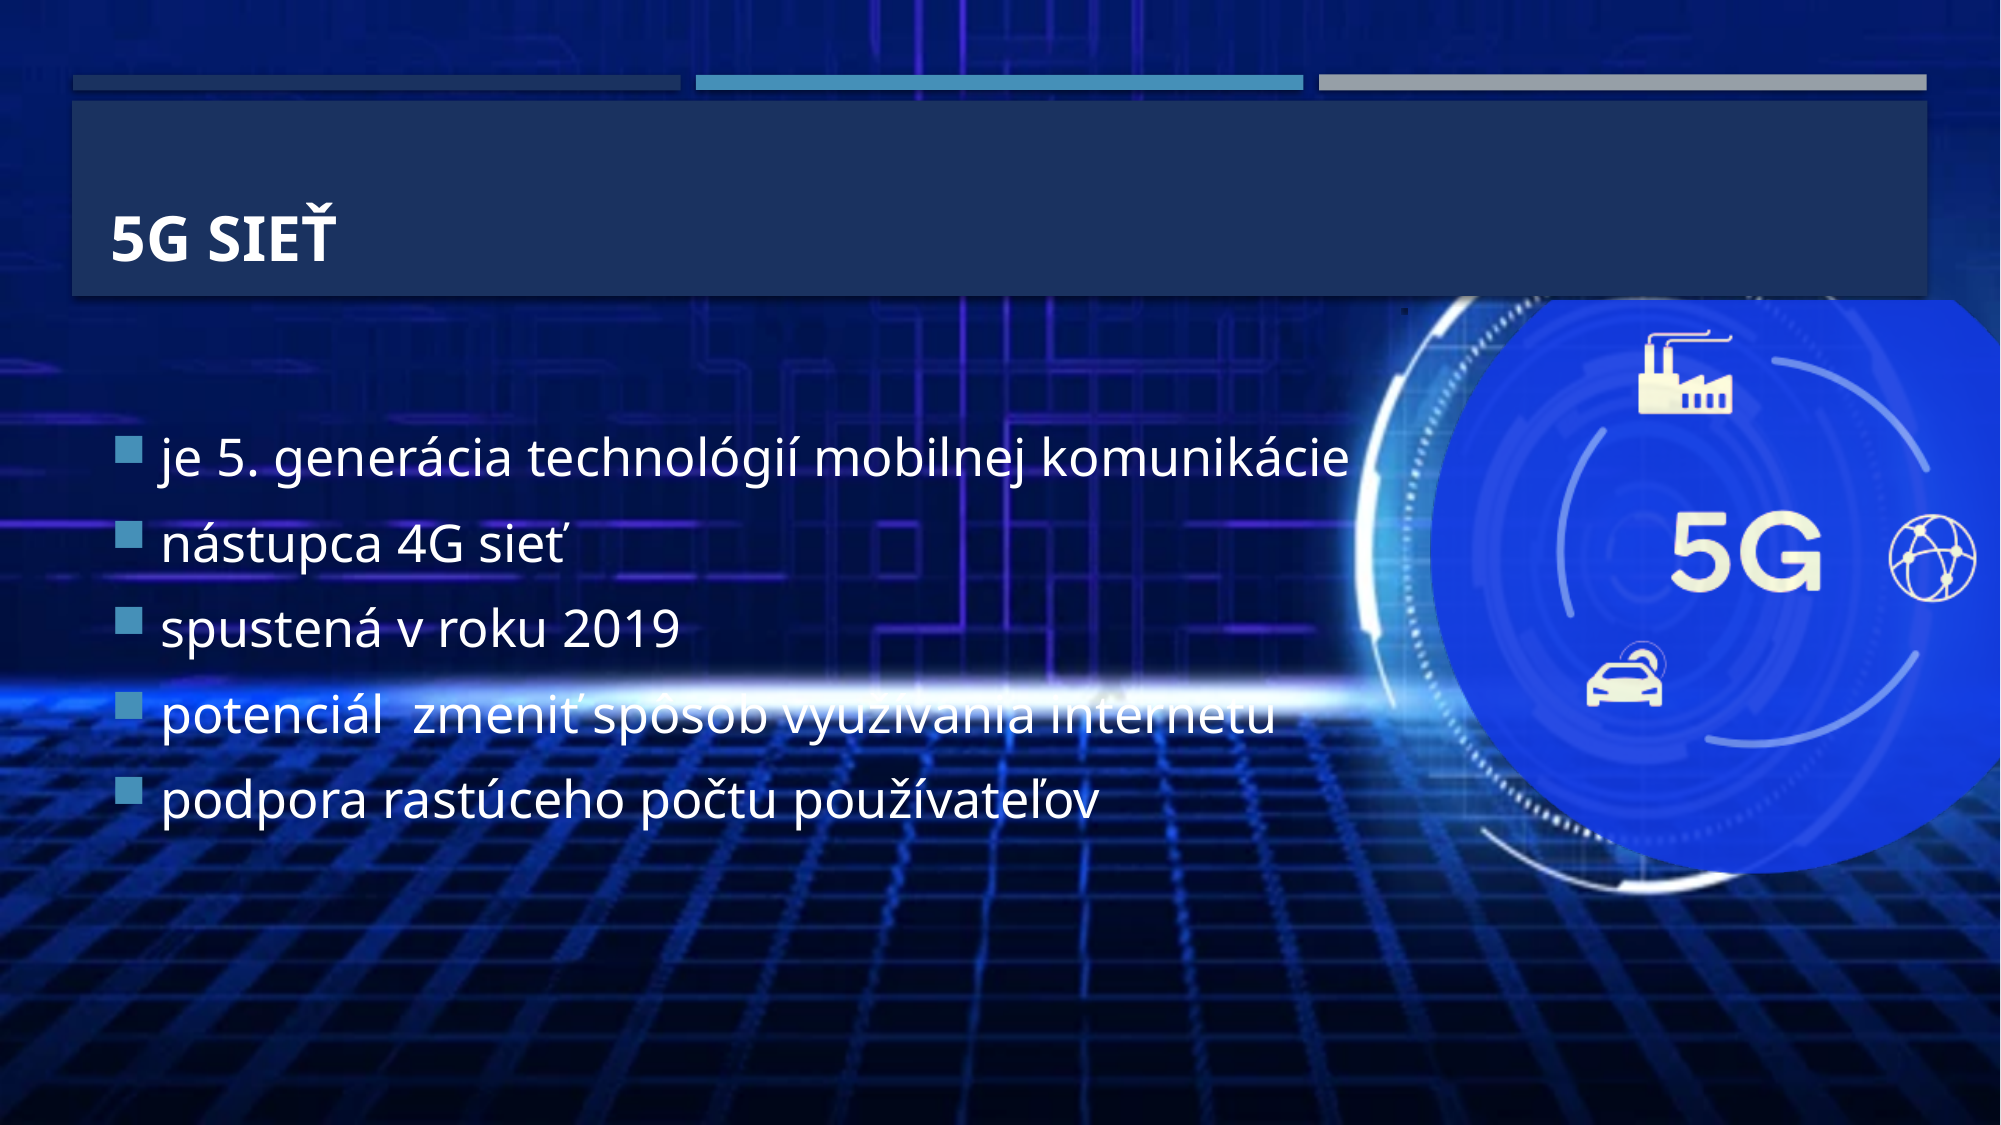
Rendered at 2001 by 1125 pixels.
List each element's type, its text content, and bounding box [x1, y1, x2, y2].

title 5g sieť [95, 115, 1905, 282]
list je 5. generácia technológií mobilnej komunikácie nástupca 4G sieť spustená v roku 2019 potenciál zmeniť spôsob využívania internetu podpora rastúceho počtu používateľov [95, 357, 1905, 962]
picture [0, 0, 2001, 1125]
